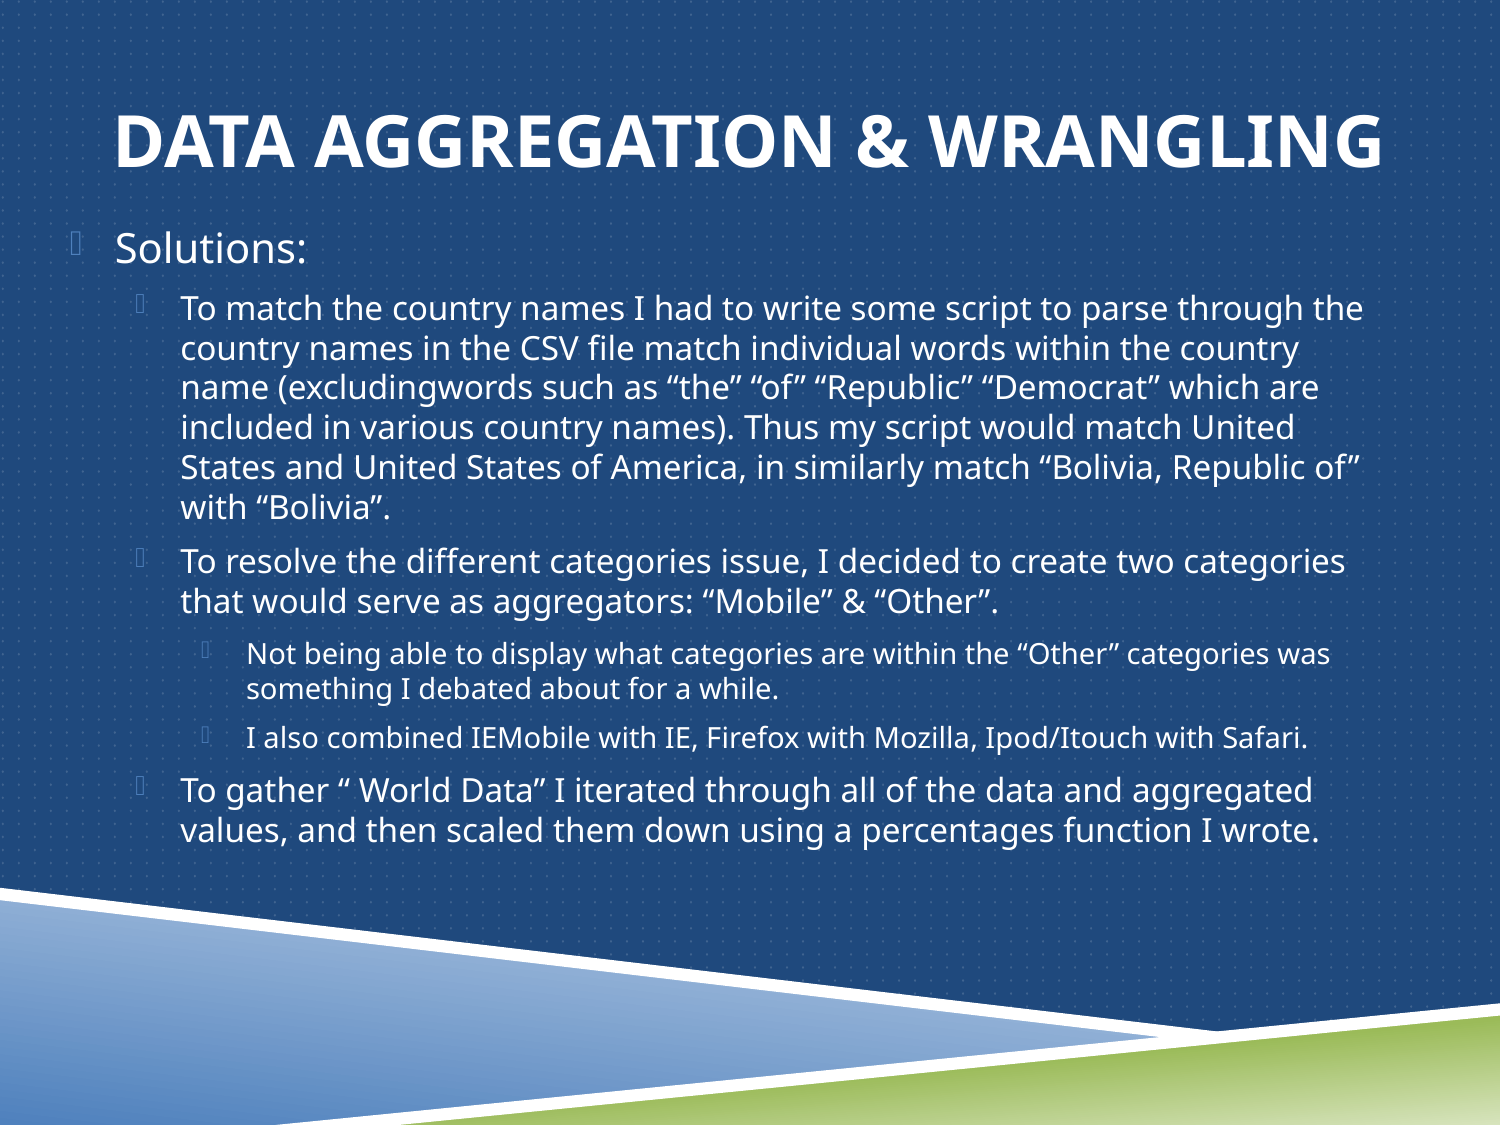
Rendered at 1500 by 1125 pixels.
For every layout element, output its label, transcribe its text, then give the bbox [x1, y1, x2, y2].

list Solutions: To match the country names I had to write some script to parse through the country names in the CSV file match individual words within the country name (excludingwords such as “the” “of” “Republic” “Democrat” which are included in various country names). Thus my script would match United States and United States of America, in similarly match “Bolivia, Republic of” with “Bolivia”. To resolve the different categories issue, I decided to create two categories that would serve as aggregators: “Mobile” & “Other”. Not being able to display what categories are within the “Other” categories was something I debated about for a while. I also combined IEMobile with IE, Firefox with Mozilla, Ipod/Itouch with Safari. To gather “ World Data” I iterated through all of the data and aggregated values, and then scaled them down using a percentages function I wrote. [58, 214, 1388, 899]
title Data Aggregation & Wrangling [112, 45, 1388, 214]
